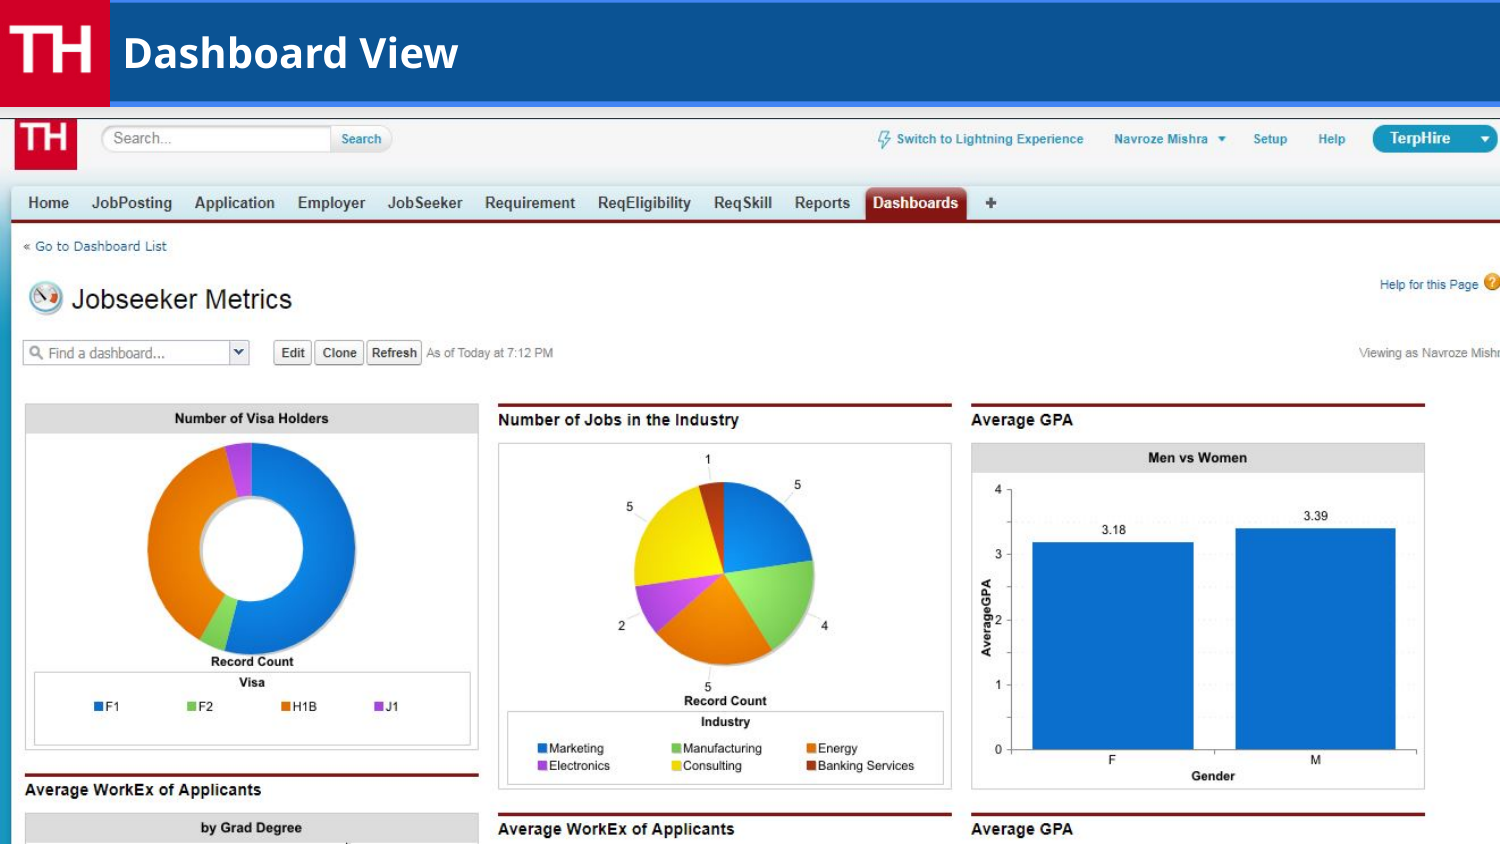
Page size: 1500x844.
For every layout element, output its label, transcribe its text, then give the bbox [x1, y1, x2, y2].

picture [0, 118, 1500, 844]
title Dashboard View [113, 2, 1500, 102]
picture [0, 0, 110, 107]
